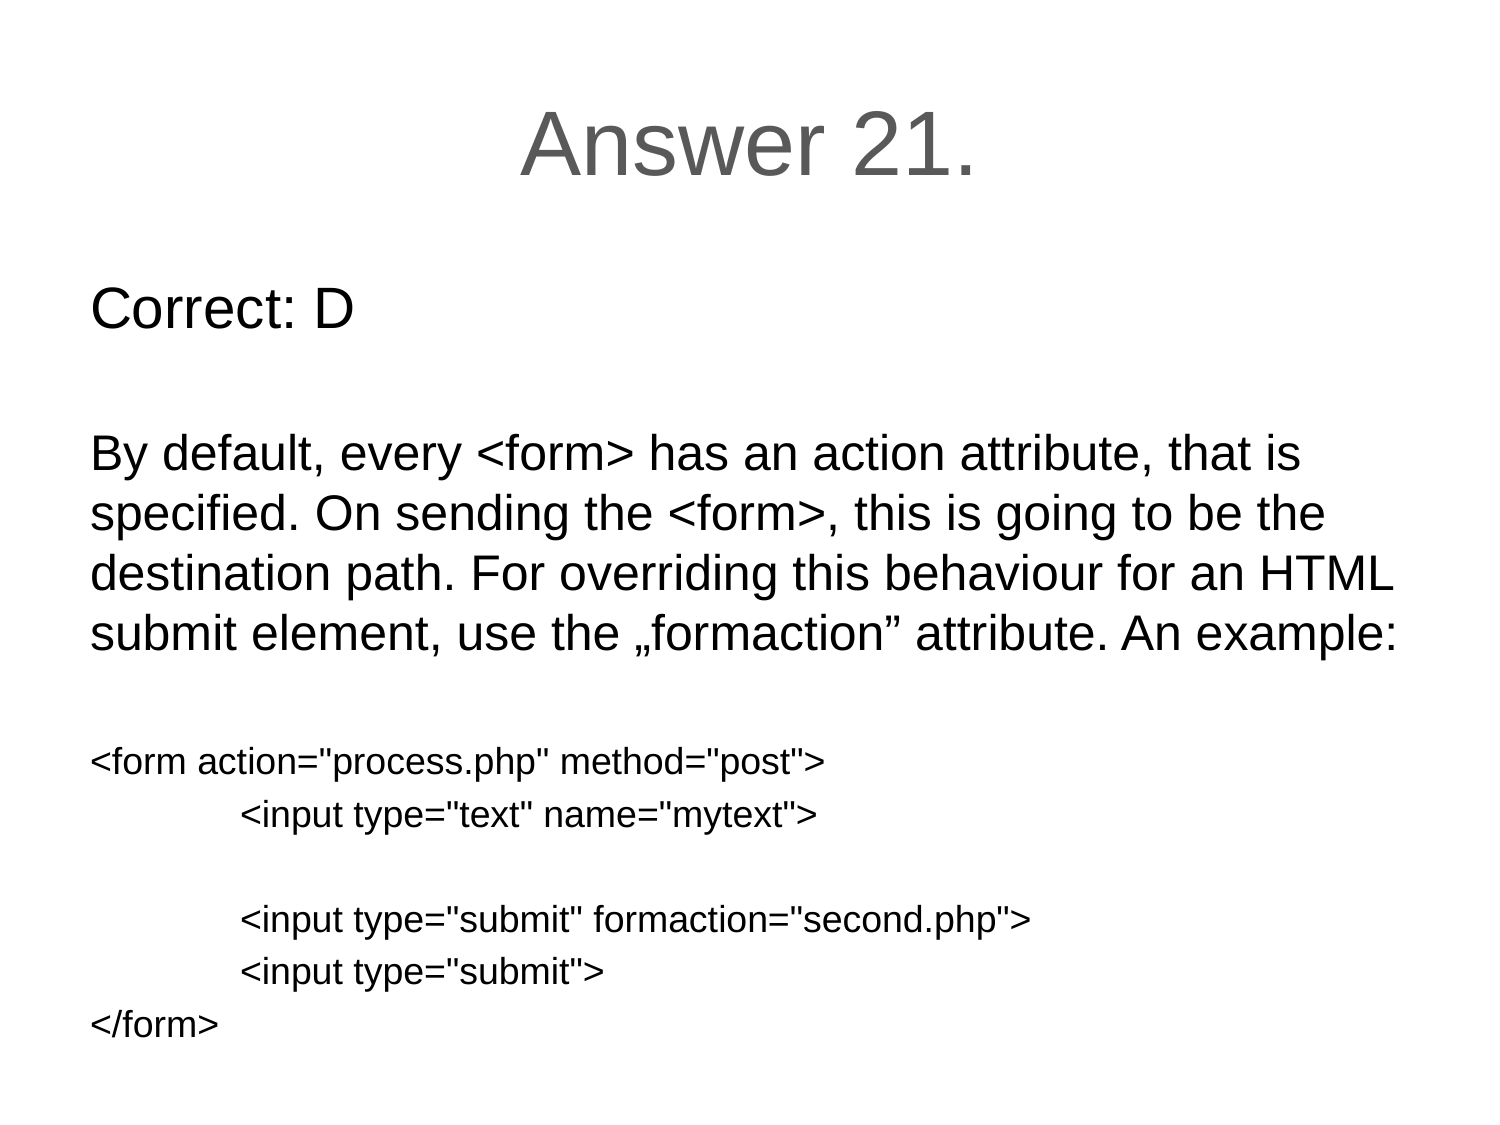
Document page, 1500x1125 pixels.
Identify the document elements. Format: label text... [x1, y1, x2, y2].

list Correct: D By default, every <form> has an action attribute, that is specified. On sending the <form>, this is going to be the destination path. For overriding this behaviour for an HTML submit element, use the „formaction” attribute. An example: <form action="process.php" method="post"> <input type="text" name="mytext"> <input type="submit" formaction="second.php"> <input type="submit"> </form> [75, 262, 1425, 1005]
title Answer 21. [75, 45, 1425, 233]
